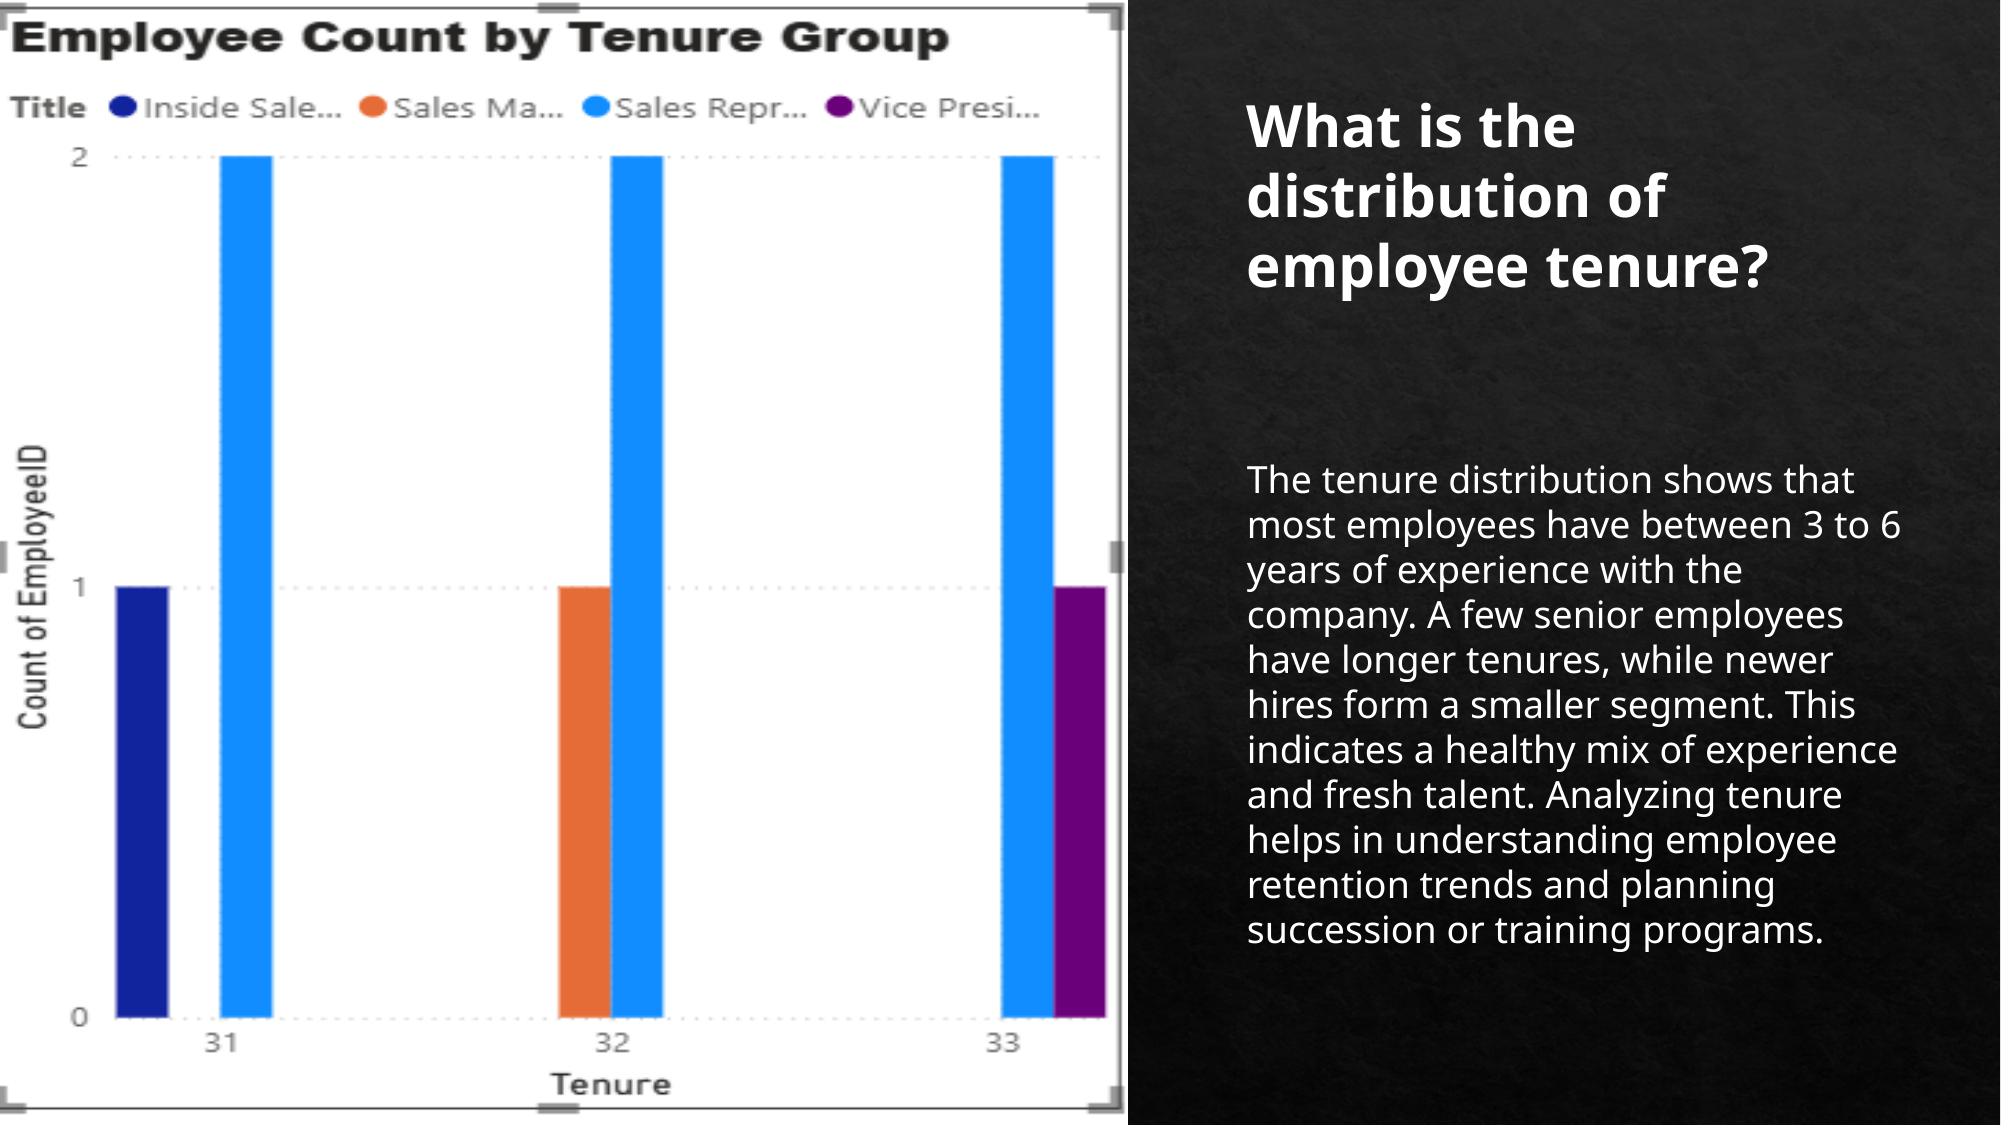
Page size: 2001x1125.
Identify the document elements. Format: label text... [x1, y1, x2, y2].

text_box The tenure distribution shows that most employees have between 3 to 6 years of experience with the company. A few senior employees have longer tenures, while newer hires form a smaller segment. This indicates a healthy mix of experience and fresh talent. Analyzing tenure helps in understanding employee retention trends and planning succession or training programs. [1232, 448, 1926, 959]
text_box What is the distribution of employee tenure? [1232, 82, 1786, 307]
picture [0, 0, 1128, 1125]
